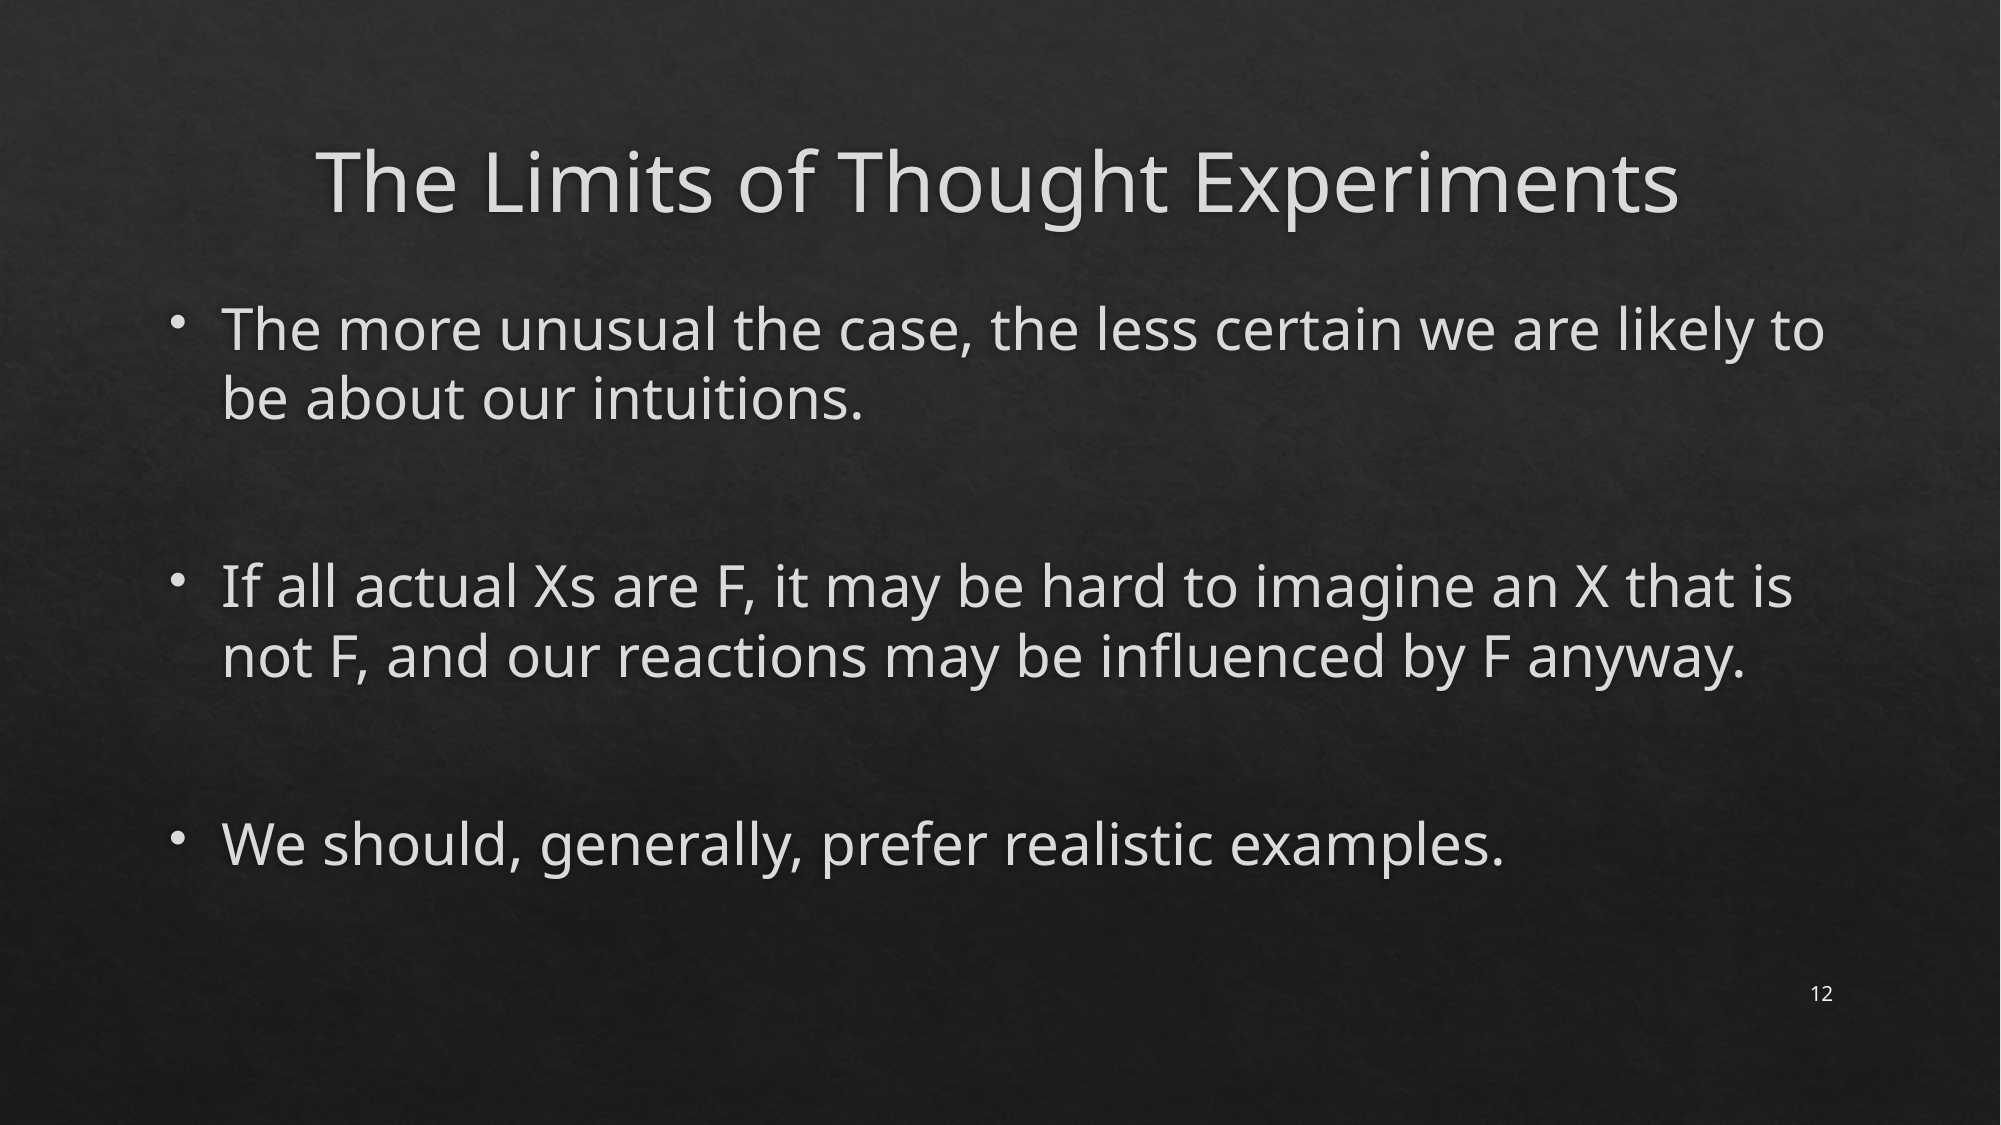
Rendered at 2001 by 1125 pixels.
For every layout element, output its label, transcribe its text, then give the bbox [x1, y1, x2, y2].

list The more unusual the case, the less certain we are likely to be about our intuitions. If all actual Xs are F, it may be hard to imagine an X that is not F, and our reactions may be influenced by F anyway. We should, generally, prefer realistic examples. [149, 284, 1849, 950]
title The Limits of Thought Experiments [149, 99, 1849, 260]
slide_number 12 [1724, 965, 1849, 1025]
